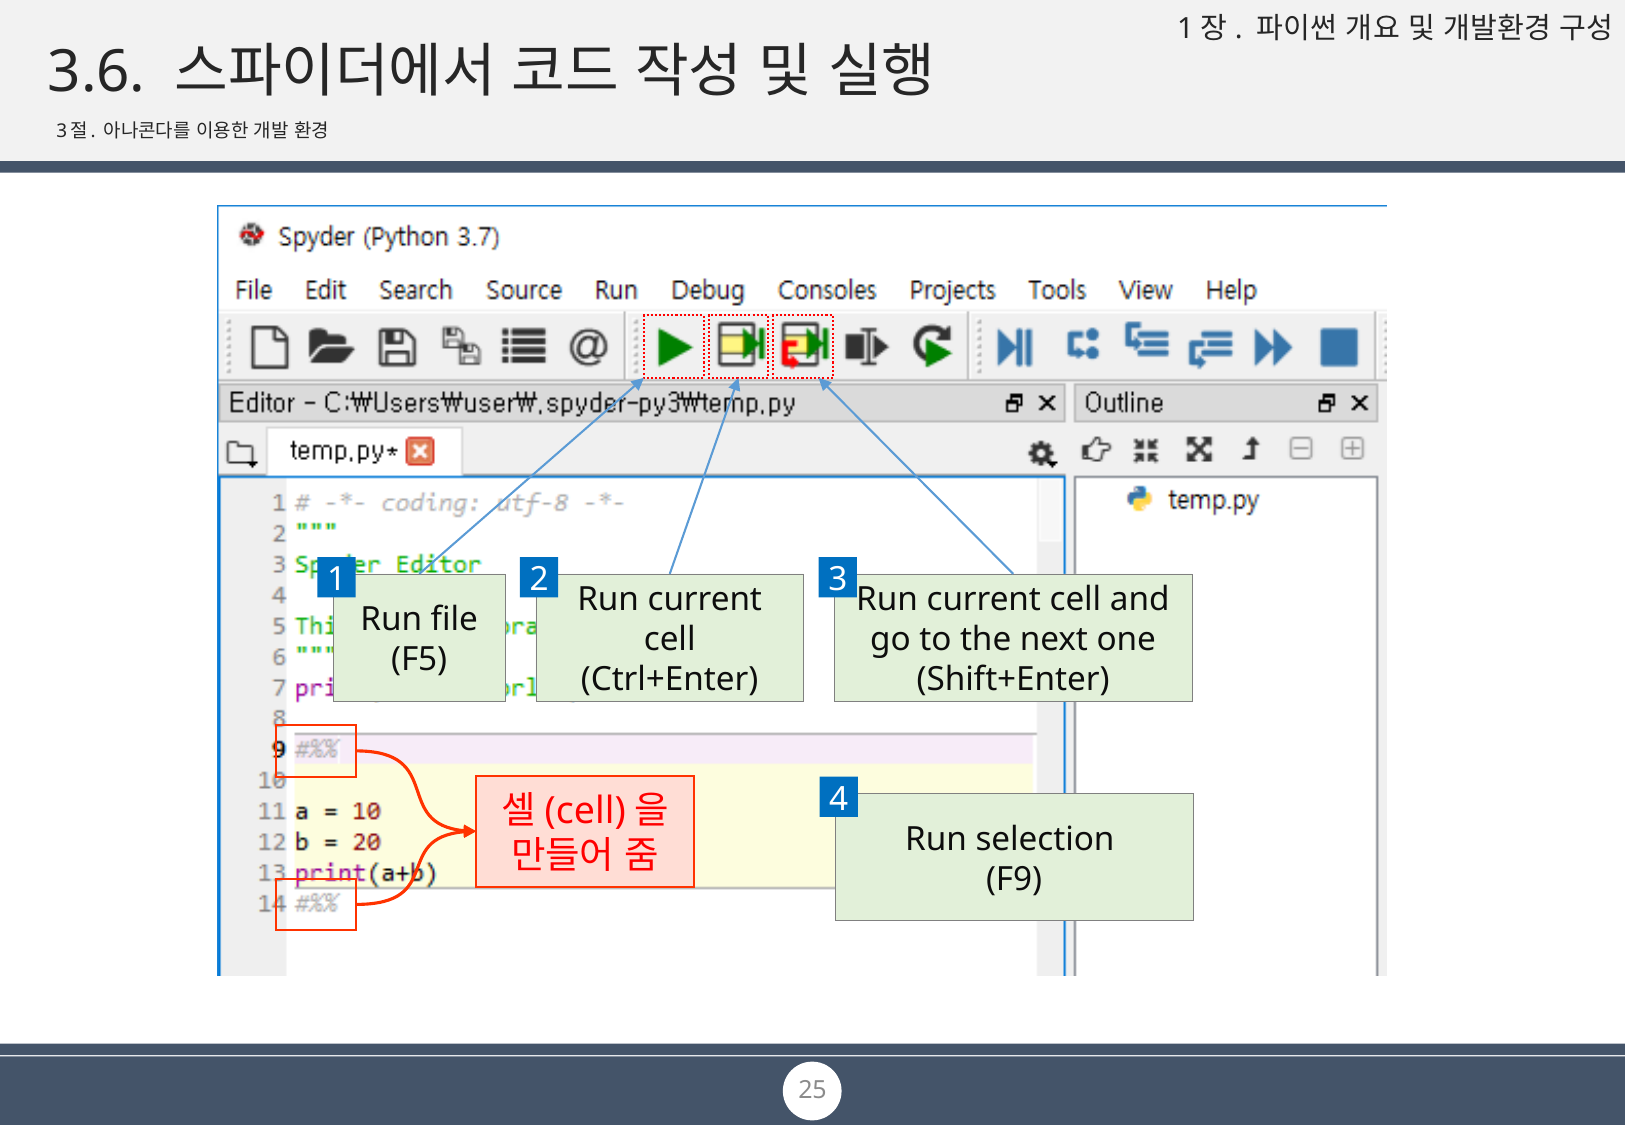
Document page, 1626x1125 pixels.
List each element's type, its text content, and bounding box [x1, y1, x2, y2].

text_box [355, 831, 477, 905]
picture [217, 205, 1387, 976]
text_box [355, 750, 477, 831]
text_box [818, 377, 1014, 574]
list 3절. 아나콘다를 이용한 개발 환경 [44, 113, 1592, 149]
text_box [669, 377, 739, 574]
title 3.6. 스파이더에서 코드 작성 및 실행 [32, 30, 1592, 114]
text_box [419, 377, 644, 574]
slide_number 25 [629, 1061, 996, 1121]
